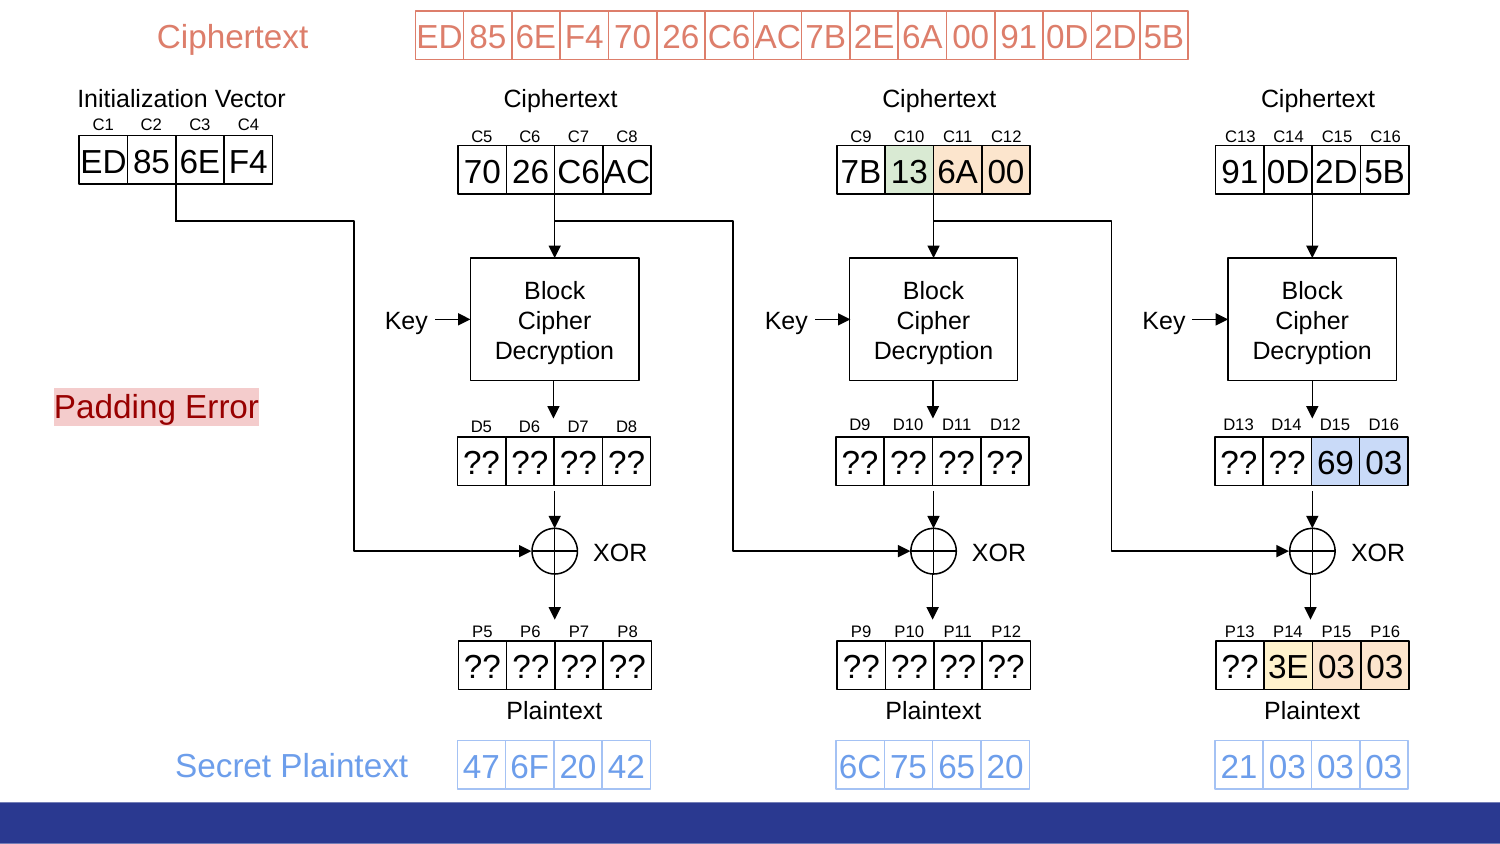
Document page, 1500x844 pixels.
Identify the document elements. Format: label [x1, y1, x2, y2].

text_box [0, 0, 1478, 800]
text_box [415, 10, 1189, 60]
